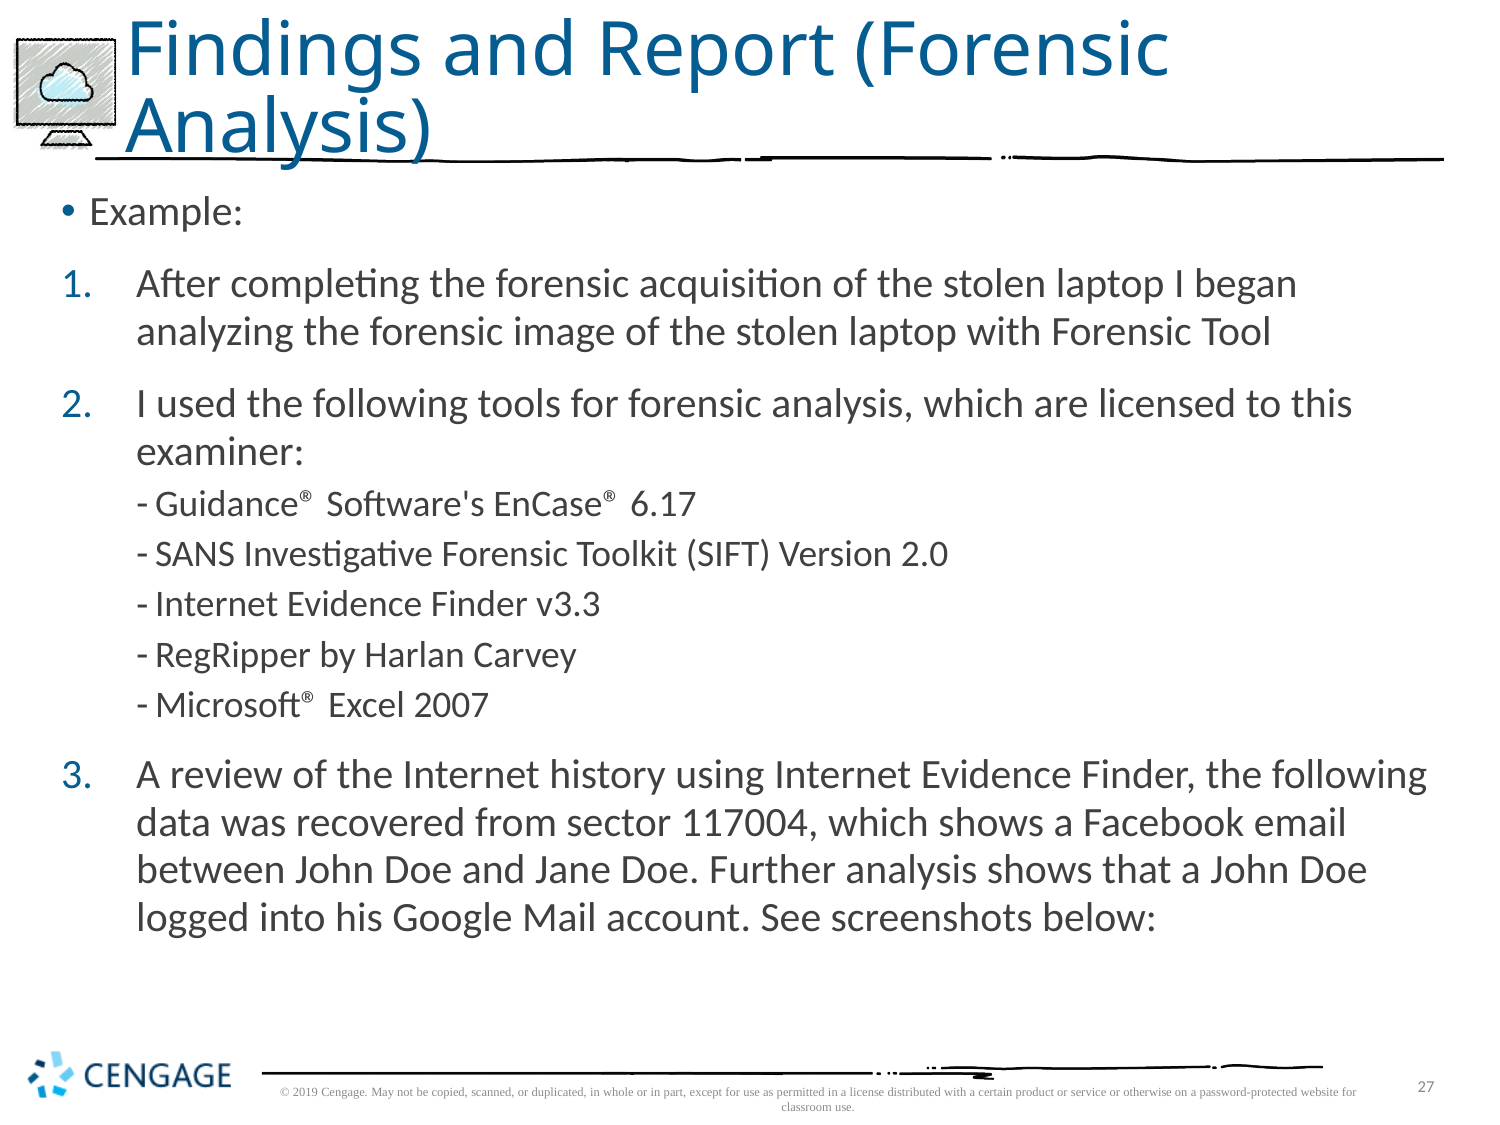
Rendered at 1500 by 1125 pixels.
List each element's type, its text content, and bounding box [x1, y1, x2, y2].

picture [12, 36, 117, 151]
footer © 2019 Cengage. May not be copied, scanned, or duplicated, in whole or in part, except for use as permitted in a license distributed with a certain product or service or otherwise on a password-protected website for classroom use. [261, 1079, 1375, 1120]
picture [95, 155, 1444, 163]
list Example: After completing the forensic acquisition of the stolen laptop I began analyzing the forensic image of the stolen laptop with Forensic Tool I used the following tools for forensic analysis, which are licensed to this examiner: Guidance® Software's EnCase® 6.17 SANS Investigative Forensic Toolkit (SIFT) Version 2.0 Internet Evidence Finder v3.3 RegRipper by Harlan Carvey Microsoft® Excel 2007 A review of the Internet history using Internet Evidence Finder, the following data was recovered from sector 117004, which shows a Facebook email between John Doe and Jane Doe. Further analysis shows that a John Doe logged into his Google Mail account. See screenshots below: [61, 187, 1442, 960]
picture [7, 1037, 244, 1111]
picture [261, 1064, 1323, 1079]
title Findings and Report (Forensic Analysis) [125, 51, 1442, 130]
